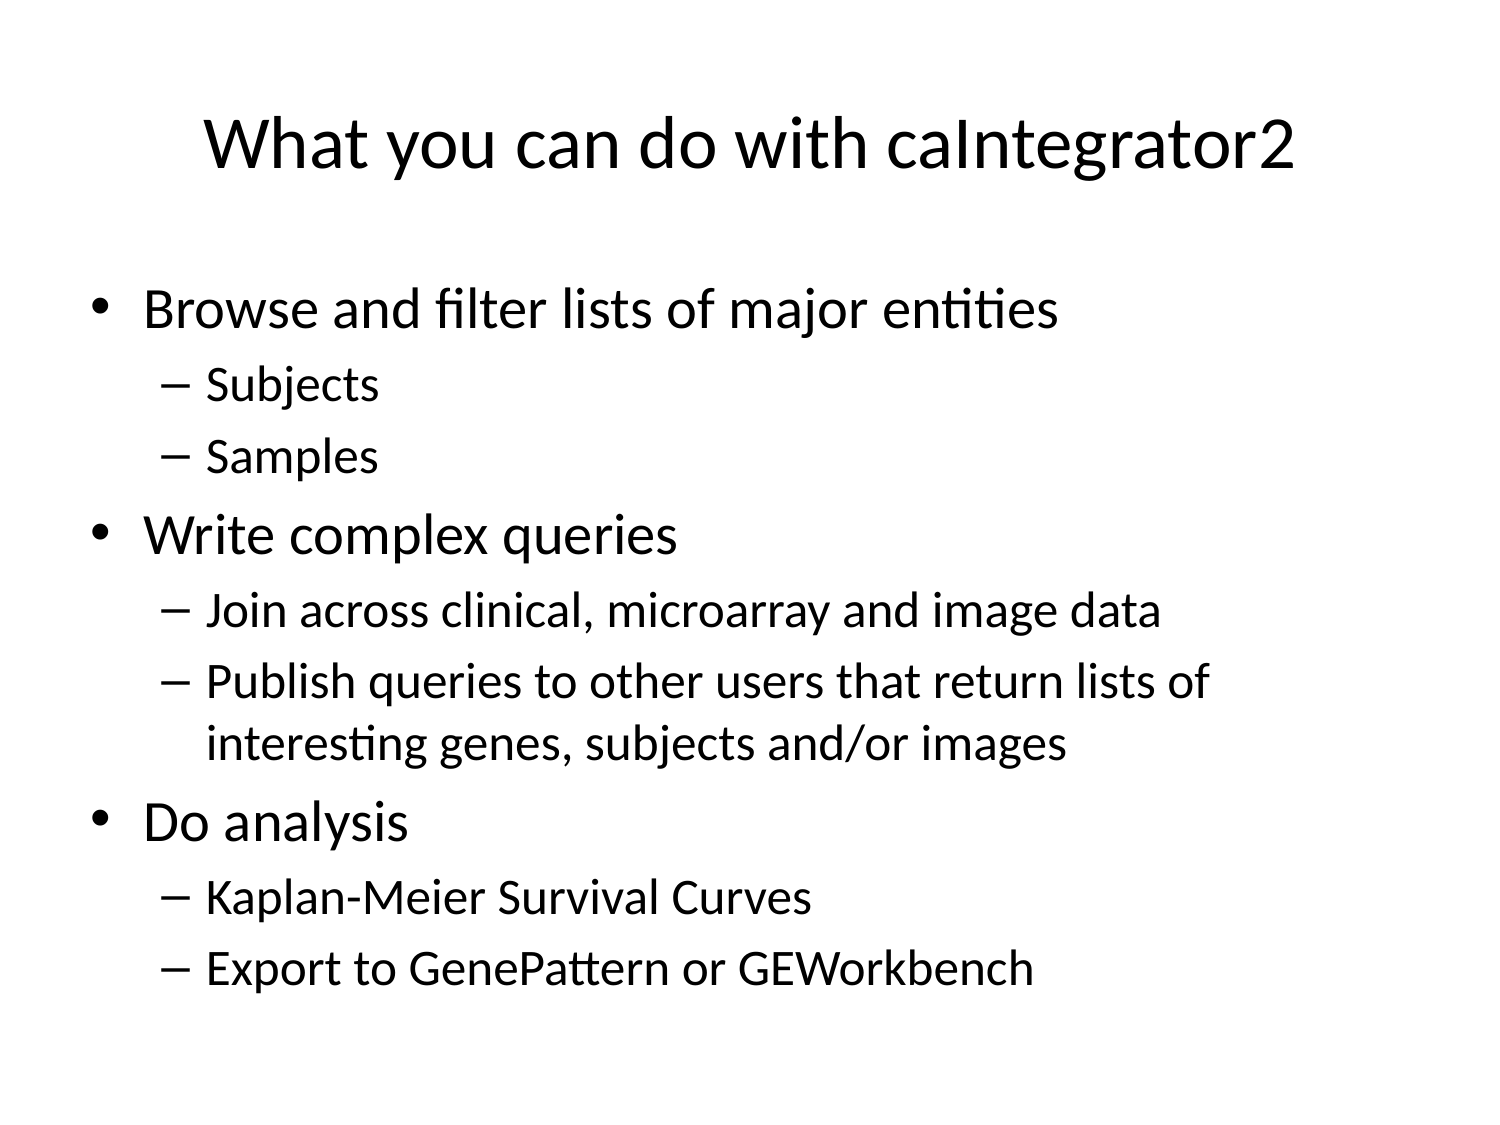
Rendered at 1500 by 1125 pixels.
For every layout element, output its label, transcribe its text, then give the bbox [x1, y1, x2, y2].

title What you can do with caIntegrator2 [75, 45, 1425, 233]
list Browse and filter lists of major entities Subjects Samples Write complex queries Join across clinical, microarray and image data Publish queries to other users that return lists of interesting genes, subjects and/or images Do analysis Kaplan-Meier Survival Curves Export to GenePattern or GEWorkbench [75, 262, 1425, 1005]
